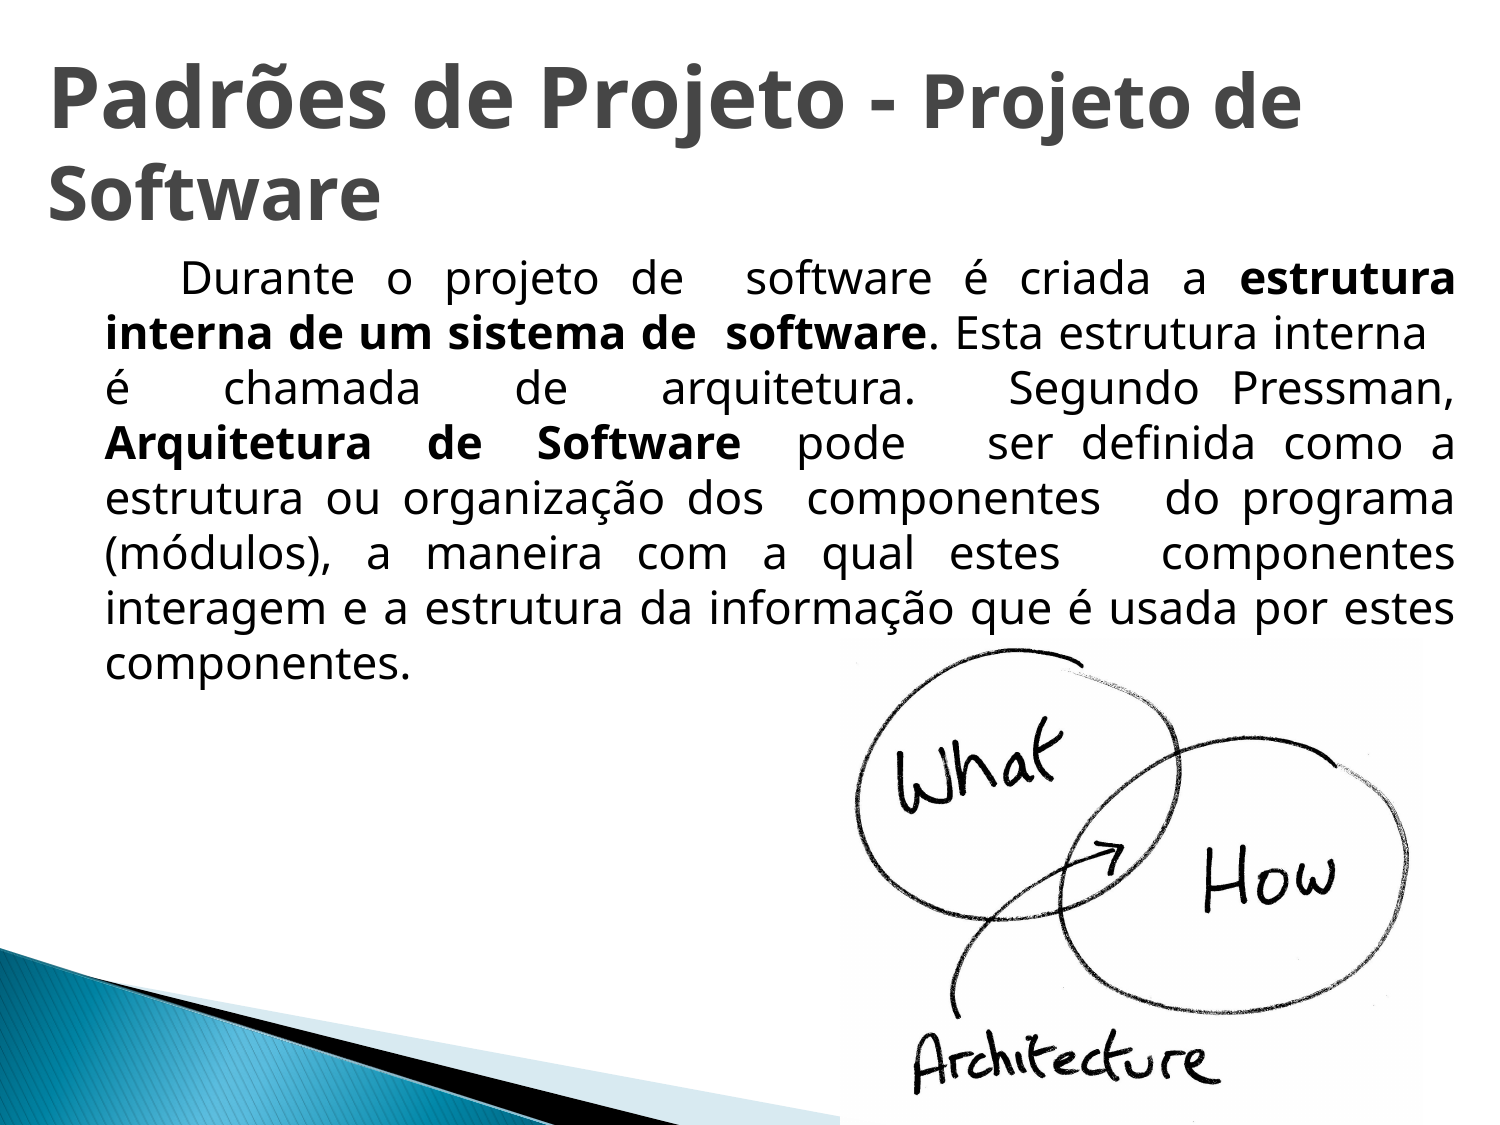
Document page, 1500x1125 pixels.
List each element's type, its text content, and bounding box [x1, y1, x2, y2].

text_box Durante o projeto de software é criada a estrutura interna de um sistema de software. Esta estrutura interna é chamada de arquitetura. Segundo Pressman, Arquitetura de Software pode ser definida como a estrutura ou organização dos componentes do programa (módulos), a maneira com a qual estes componentes interagem e a estrutura da informação que é usada por estes componentes. [89, 234, 1472, 951]
title Padrões de Projeto - Projeto de Software [32, 43, 1426, 235]
picture [840, 638, 1423, 1125]
picture [0, 946, 559, 1125]
